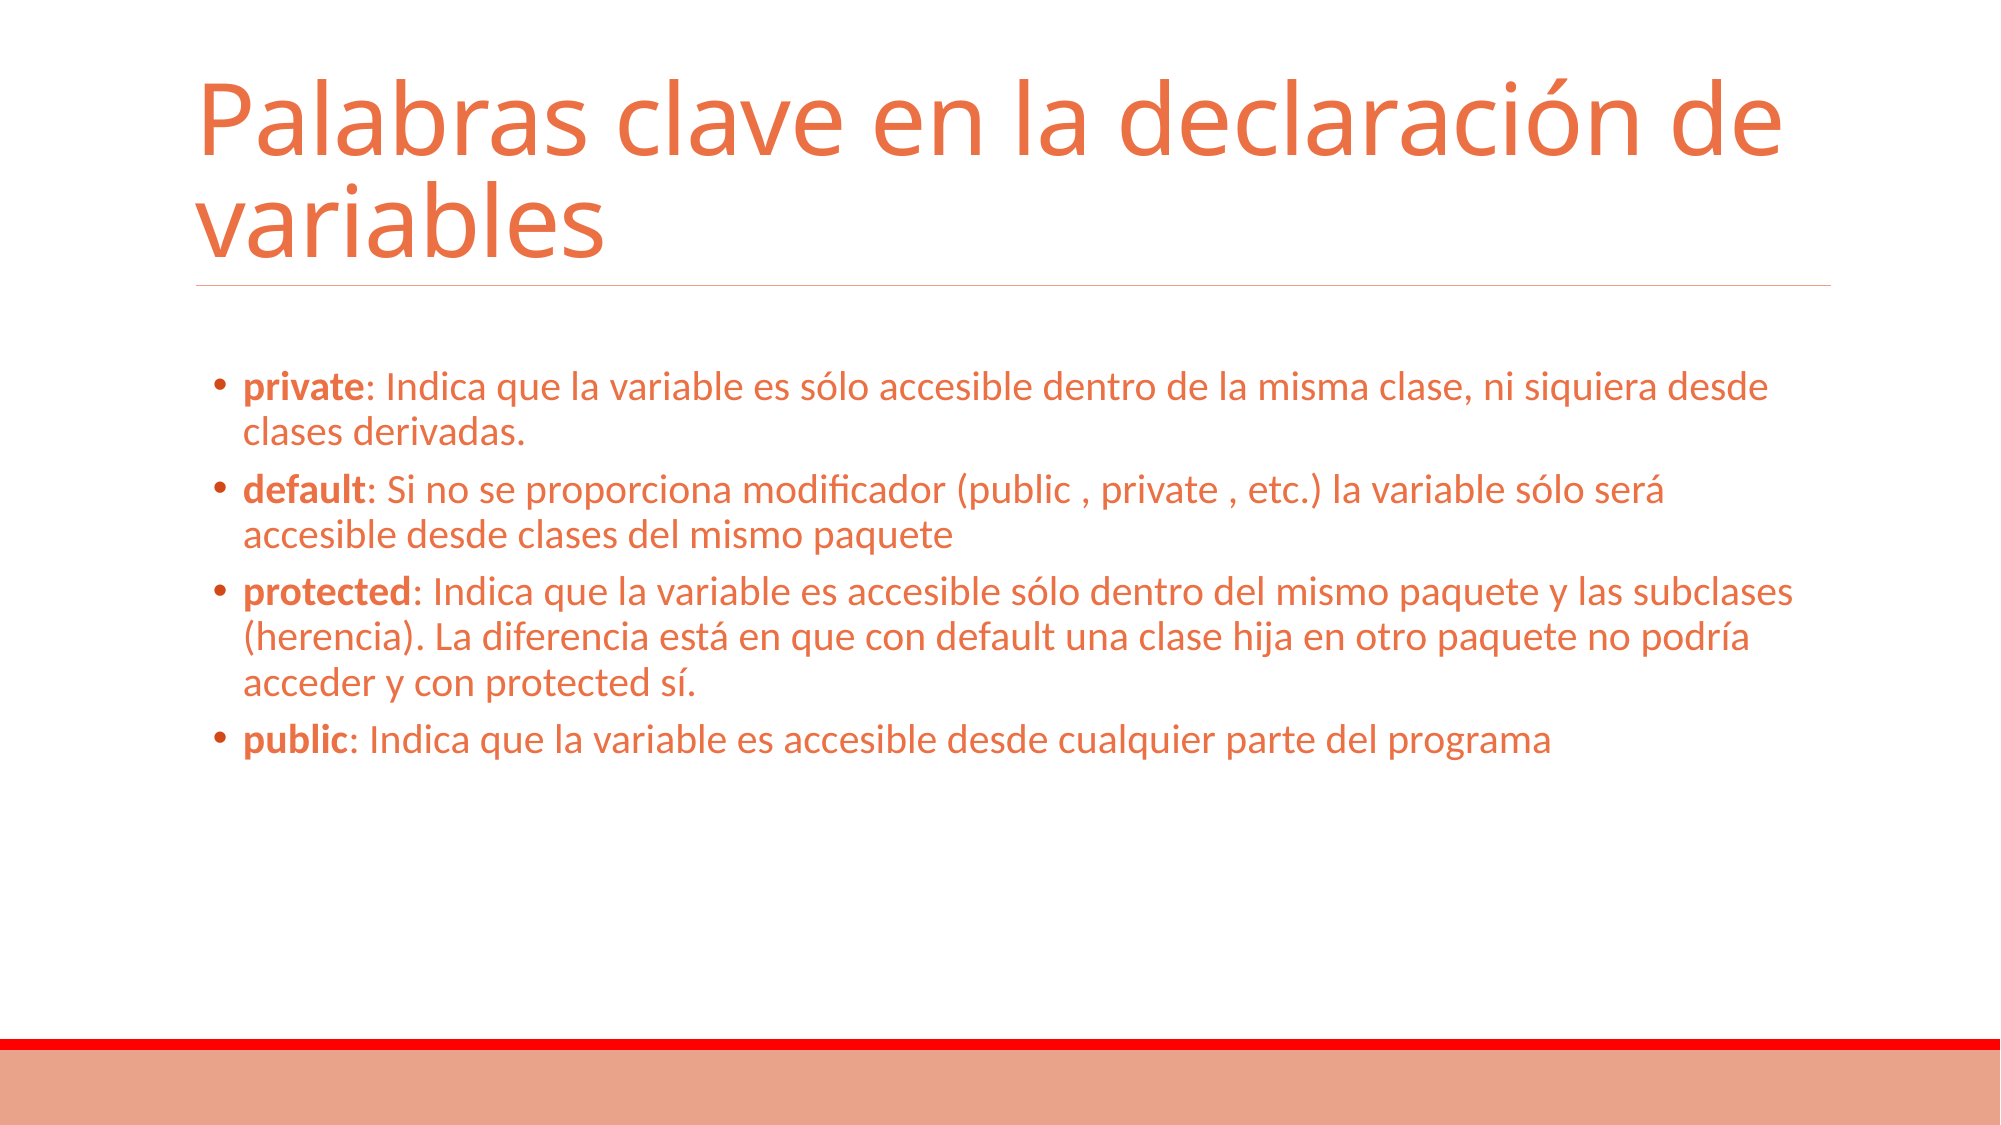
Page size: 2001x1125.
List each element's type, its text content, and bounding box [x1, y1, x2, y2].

list private: Indica que la variable es sólo accesible dentro de la misma clase, ni siquiera desde clases derivadas. default: Si no se proporciona modificador (public , private , etc.) la variable sólo será accesible desde clases del mismo paquete protected: Indica que la variable es accesible sólo dentro del mismo paquete y las subclases (herencia). La diferencia está en que con default una clase hija en otro paquete no podría acceder y con protected sí. public: Indica que la variable es accesible desde cualquier parte del programa [180, 302, 1830, 963]
title Palabras clave en la declaración de variables [180, 47, 1974, 285]
